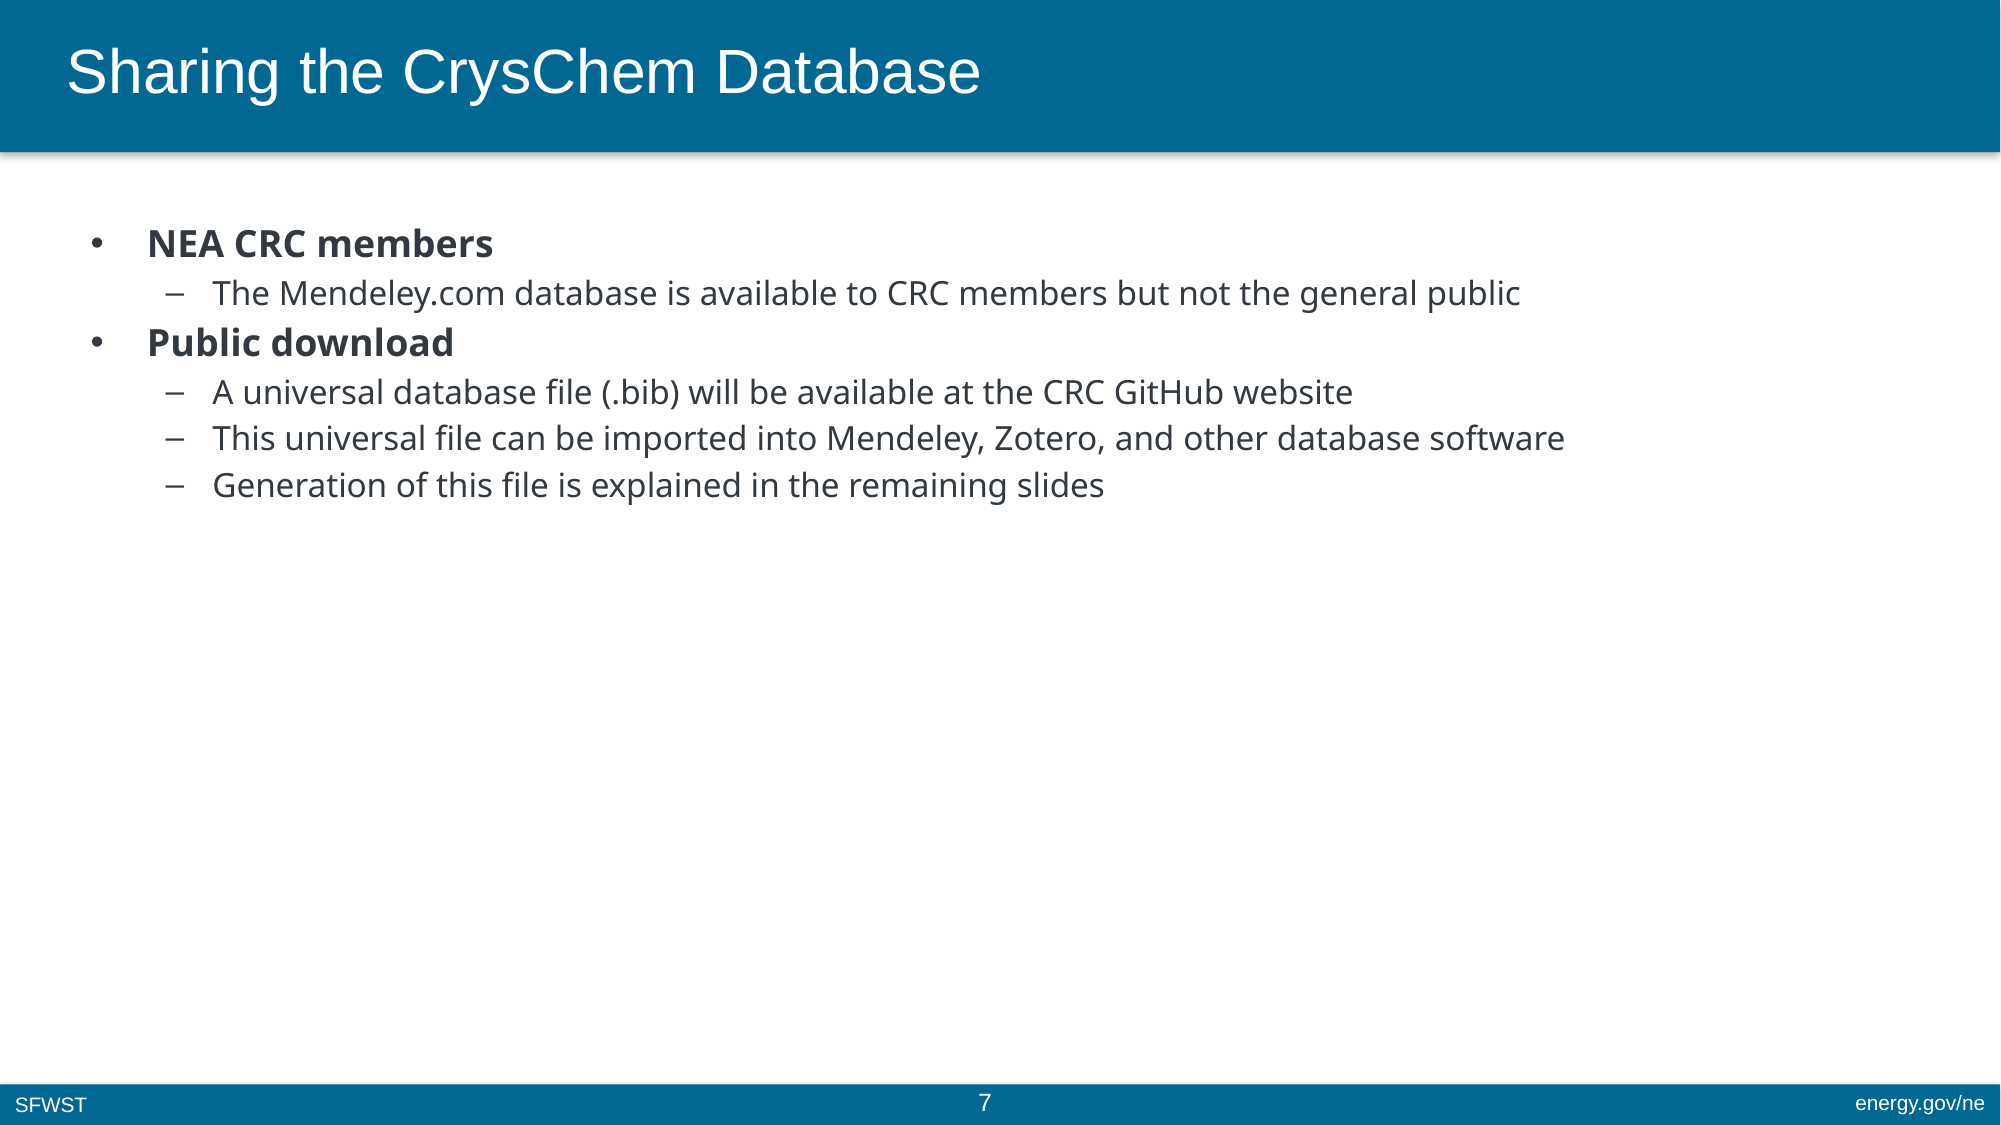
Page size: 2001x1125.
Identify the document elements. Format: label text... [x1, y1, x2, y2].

text_box NEA CRC members The Mendeley.com database is available to CRC members but not the general public Public download A universal database file (.bib) will be available at the CRC GitHub website This universal file can be imported into Mendeley, Zotero, and other database software Generation of this file is explained in the remaining slides [75, 212, 1707, 1013]
text_box Sharing the CrysChem Database [51, 0, 1777, 186]
